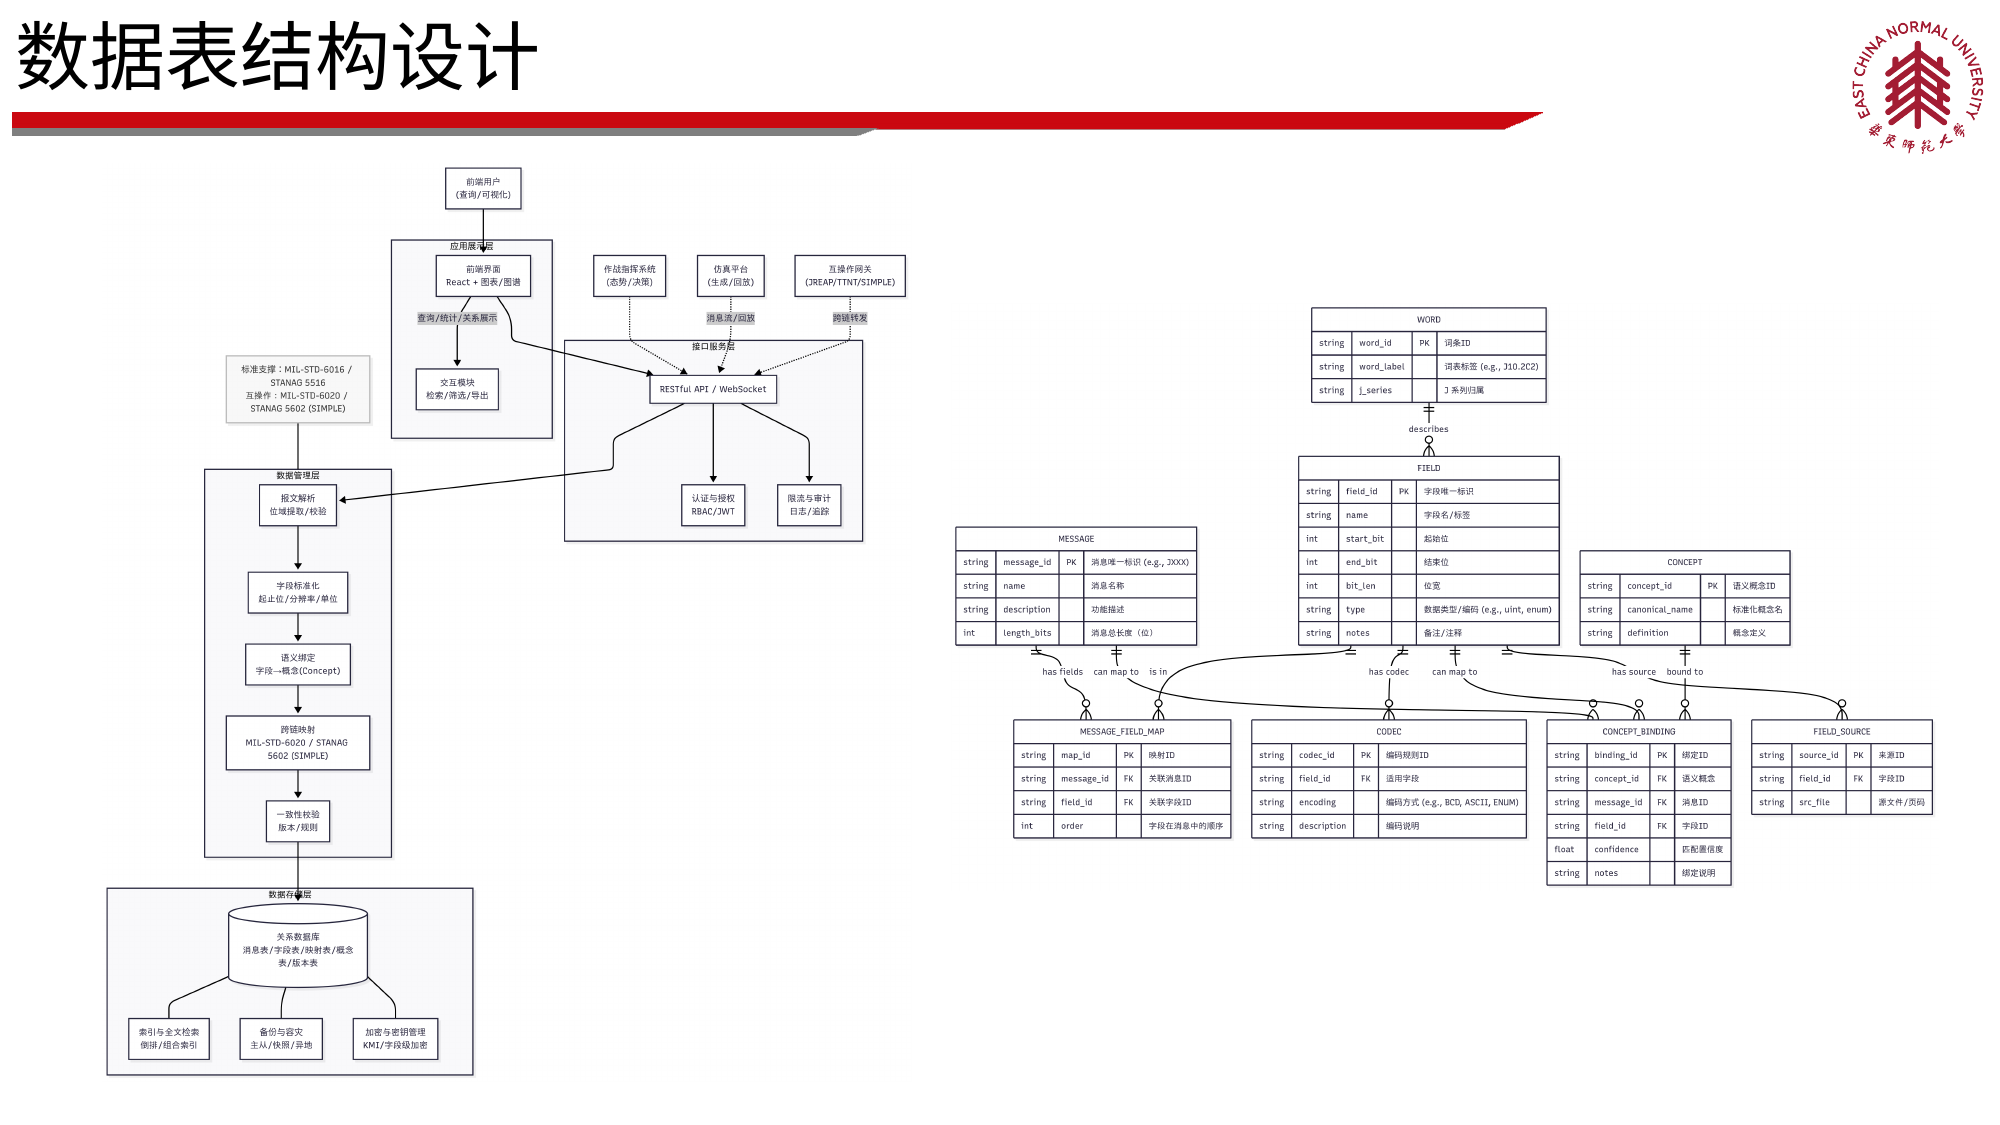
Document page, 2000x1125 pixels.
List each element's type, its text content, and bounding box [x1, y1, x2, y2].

picture [102, 163, 912, 1082]
picture [1852, 21, 2000, 154]
title 数据表结构设计 [0, 0, 1725, 136]
picture [951, 303, 1939, 891]
